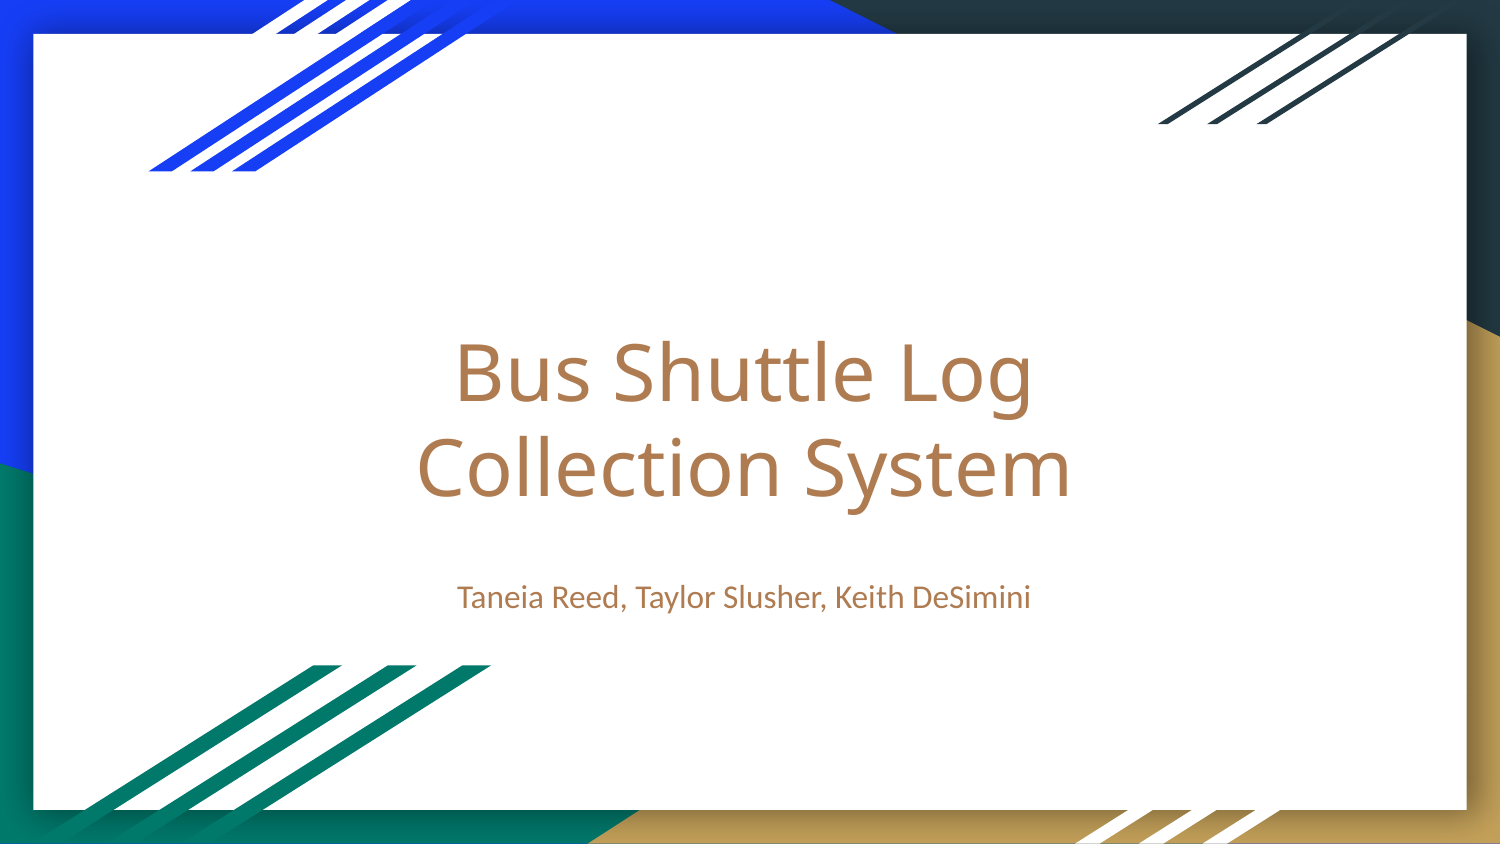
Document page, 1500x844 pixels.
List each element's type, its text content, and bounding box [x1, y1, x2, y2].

title Bus Shuttle Log Collection System [304, 298, 1185, 537]
subtitle Taneia Reed, Taylor Slusher, Keith DeSimini [304, 559, 1185, 646]
